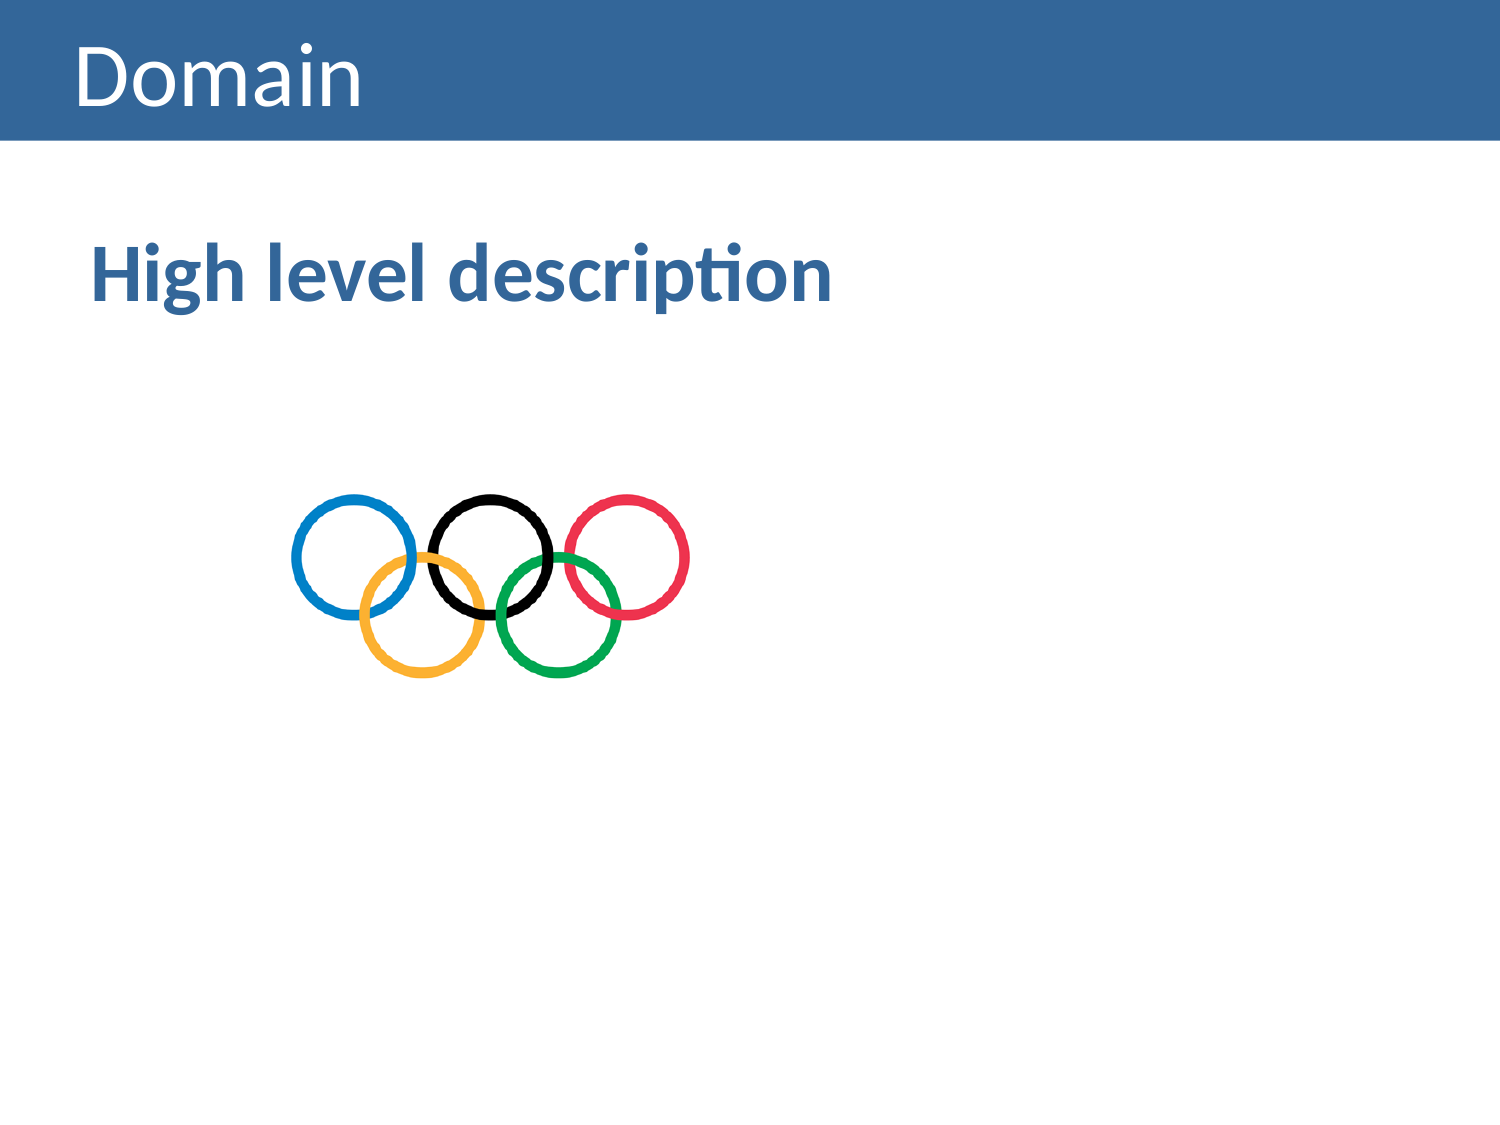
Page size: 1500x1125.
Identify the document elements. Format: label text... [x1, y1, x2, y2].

title Domain [0, 0, 1500, 141]
picture [277, 373, 703, 799]
list High level description [75, 210, 1425, 1067]
